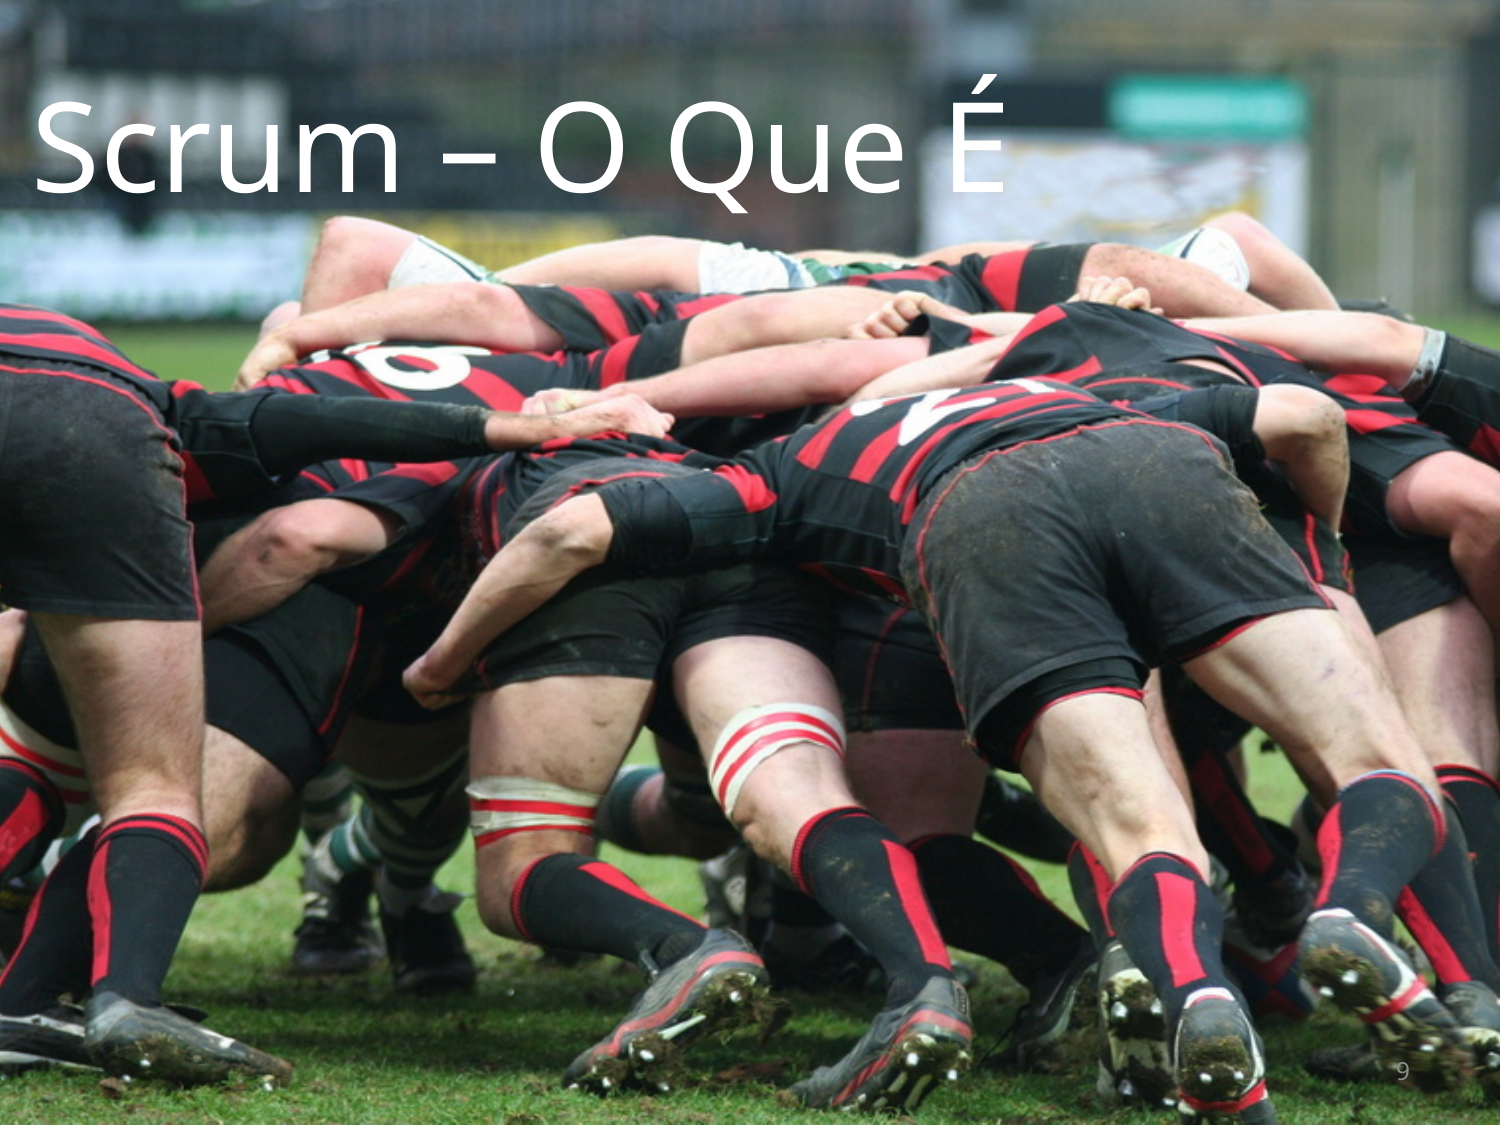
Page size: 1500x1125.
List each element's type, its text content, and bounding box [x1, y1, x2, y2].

picture [0, 0, 1500, 1125]
slide_number 9 [1074, 1042, 1425, 1103]
text_box Scrum – O Que É [16, 60, 1027, 226]
